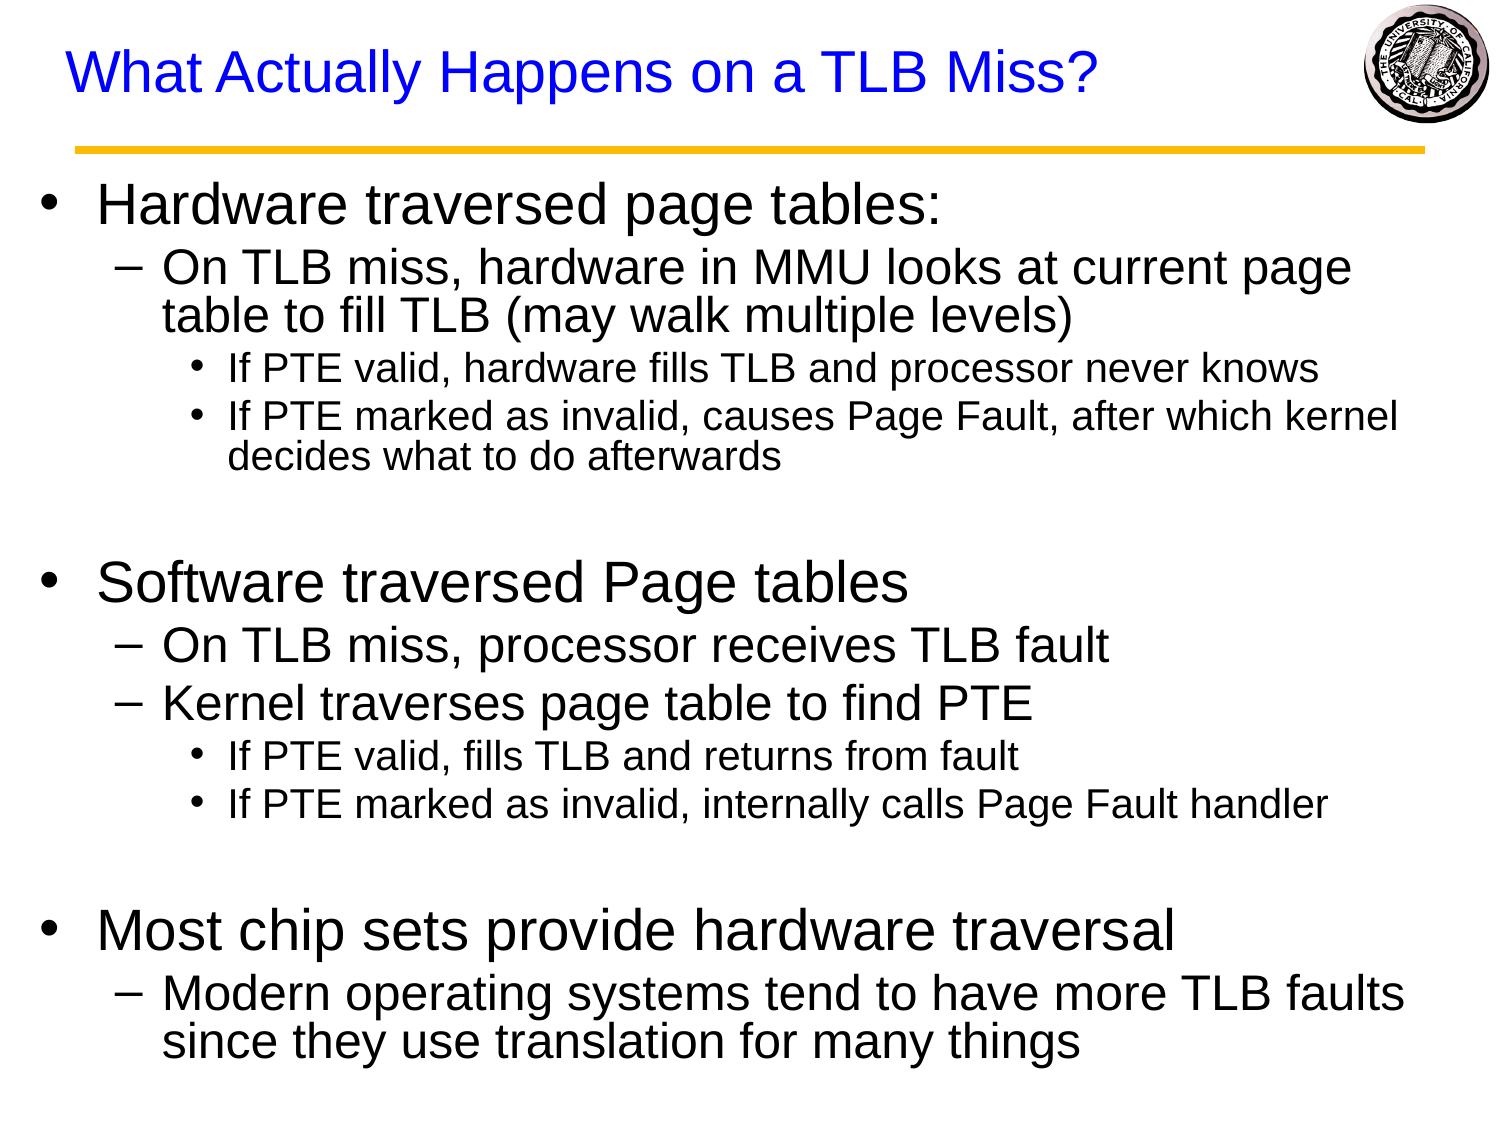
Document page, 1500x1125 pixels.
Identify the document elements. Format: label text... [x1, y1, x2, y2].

title What Actually Happens on a TLB Miss? [50, 24, 1438, 113]
picture [1350, 0, 1500, 127]
list Hardware traversed page tables: On TLB miss, hardware in MMU looks at current page table to fill TLB (may walk multiple levels) If PTE valid, hardware fills TLB and processor never knows If PTE marked as invalid, causes Page Fault, after which kernel decides what to do afterwards Software traversed Page tables On TLB miss, processor receives TLB fault Kernel traverses page table to find PTE If PTE valid, fills TLB and returns from fault If PTE marked as invalid, internally calls Page Fault handler Most chip sets provide hardware traversal Modern operating systems tend to have more TLB faults since they use translation for many things [24, 172, 1488, 1025]
